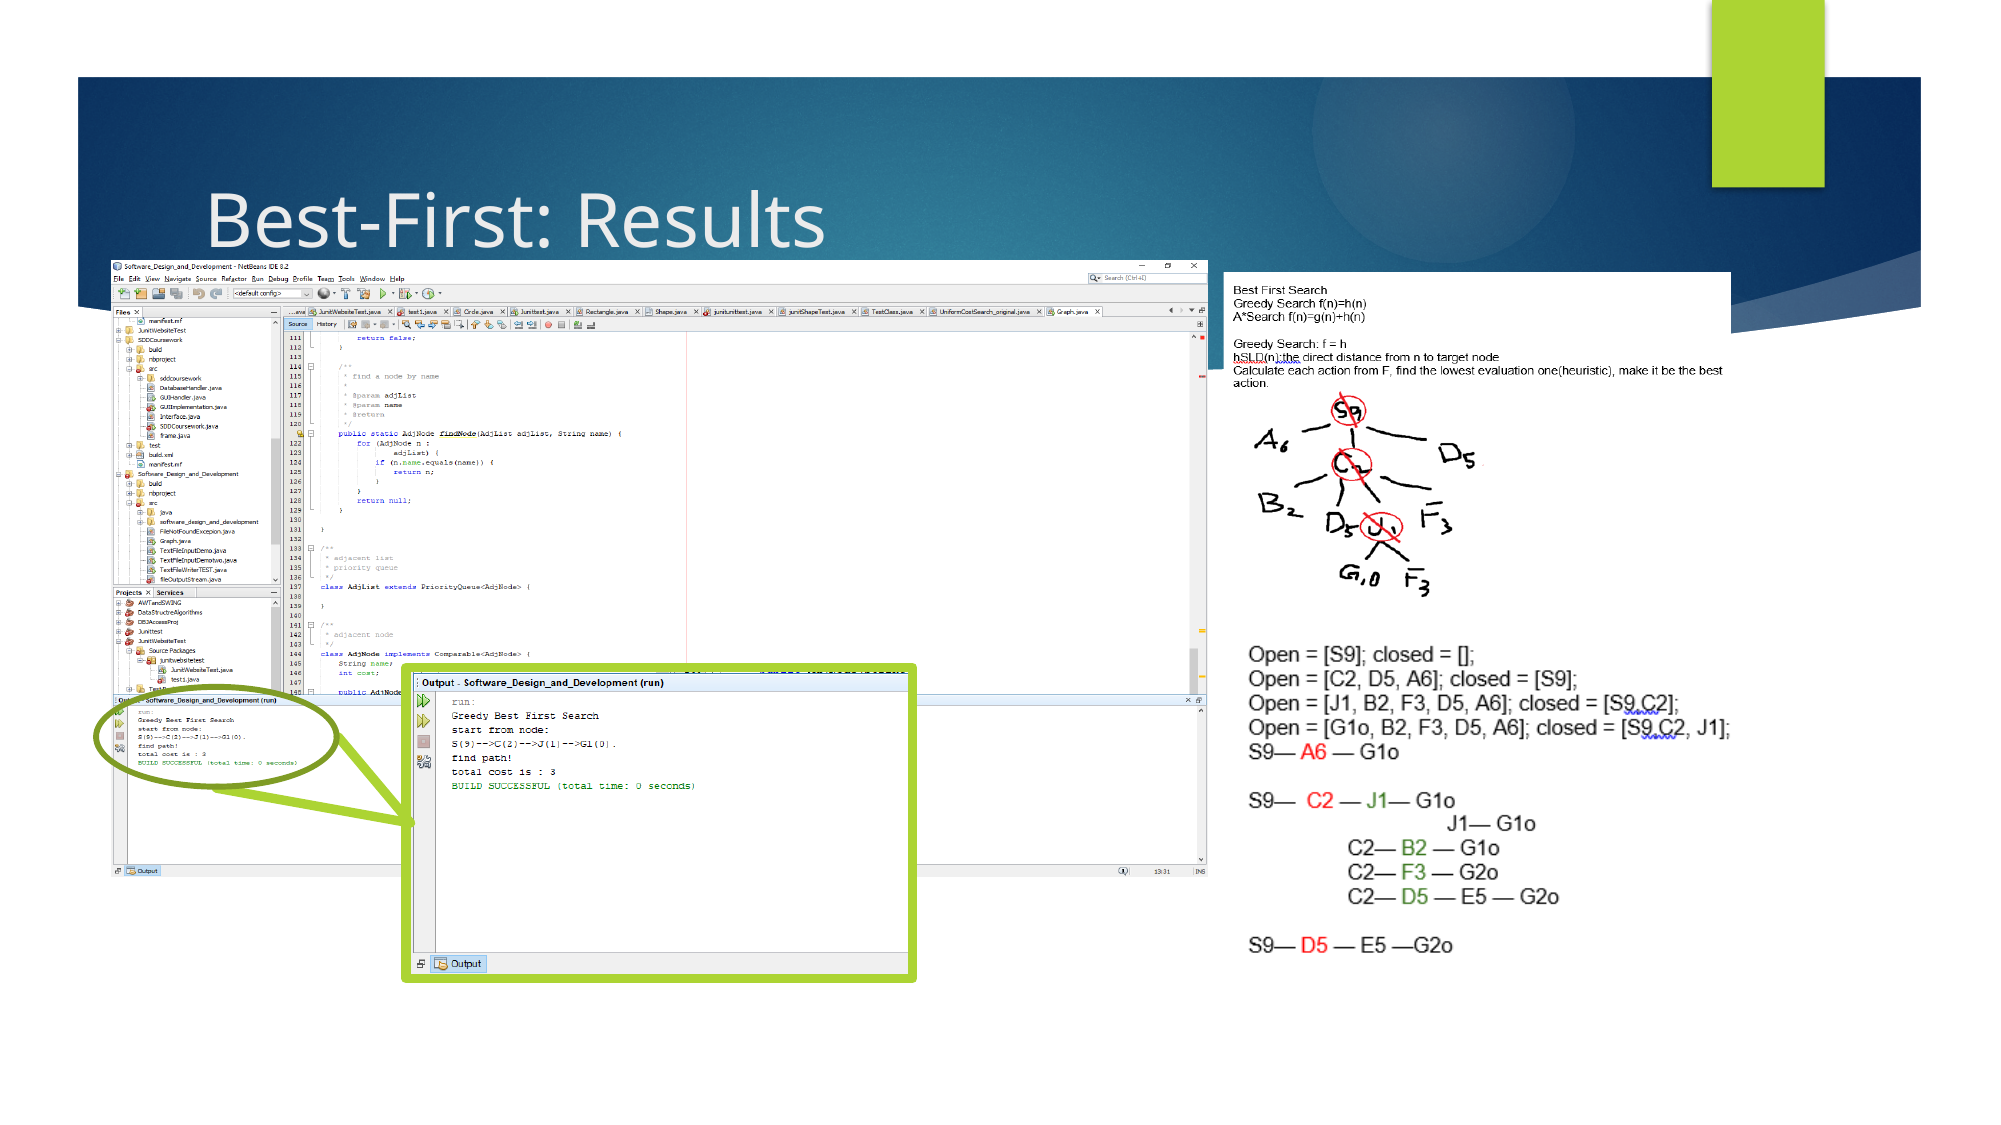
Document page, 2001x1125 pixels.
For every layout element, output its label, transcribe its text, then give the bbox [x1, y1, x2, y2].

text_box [216, 787, 411, 824]
text_box [93, 714, 105, 760]
title Best-First: Results [189, 159, 1627, 276]
picture [110, 260, 1208, 974]
picture [1223, 272, 1732, 611]
picture [1223, 622, 1761, 954]
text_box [337, 736, 411, 787]
